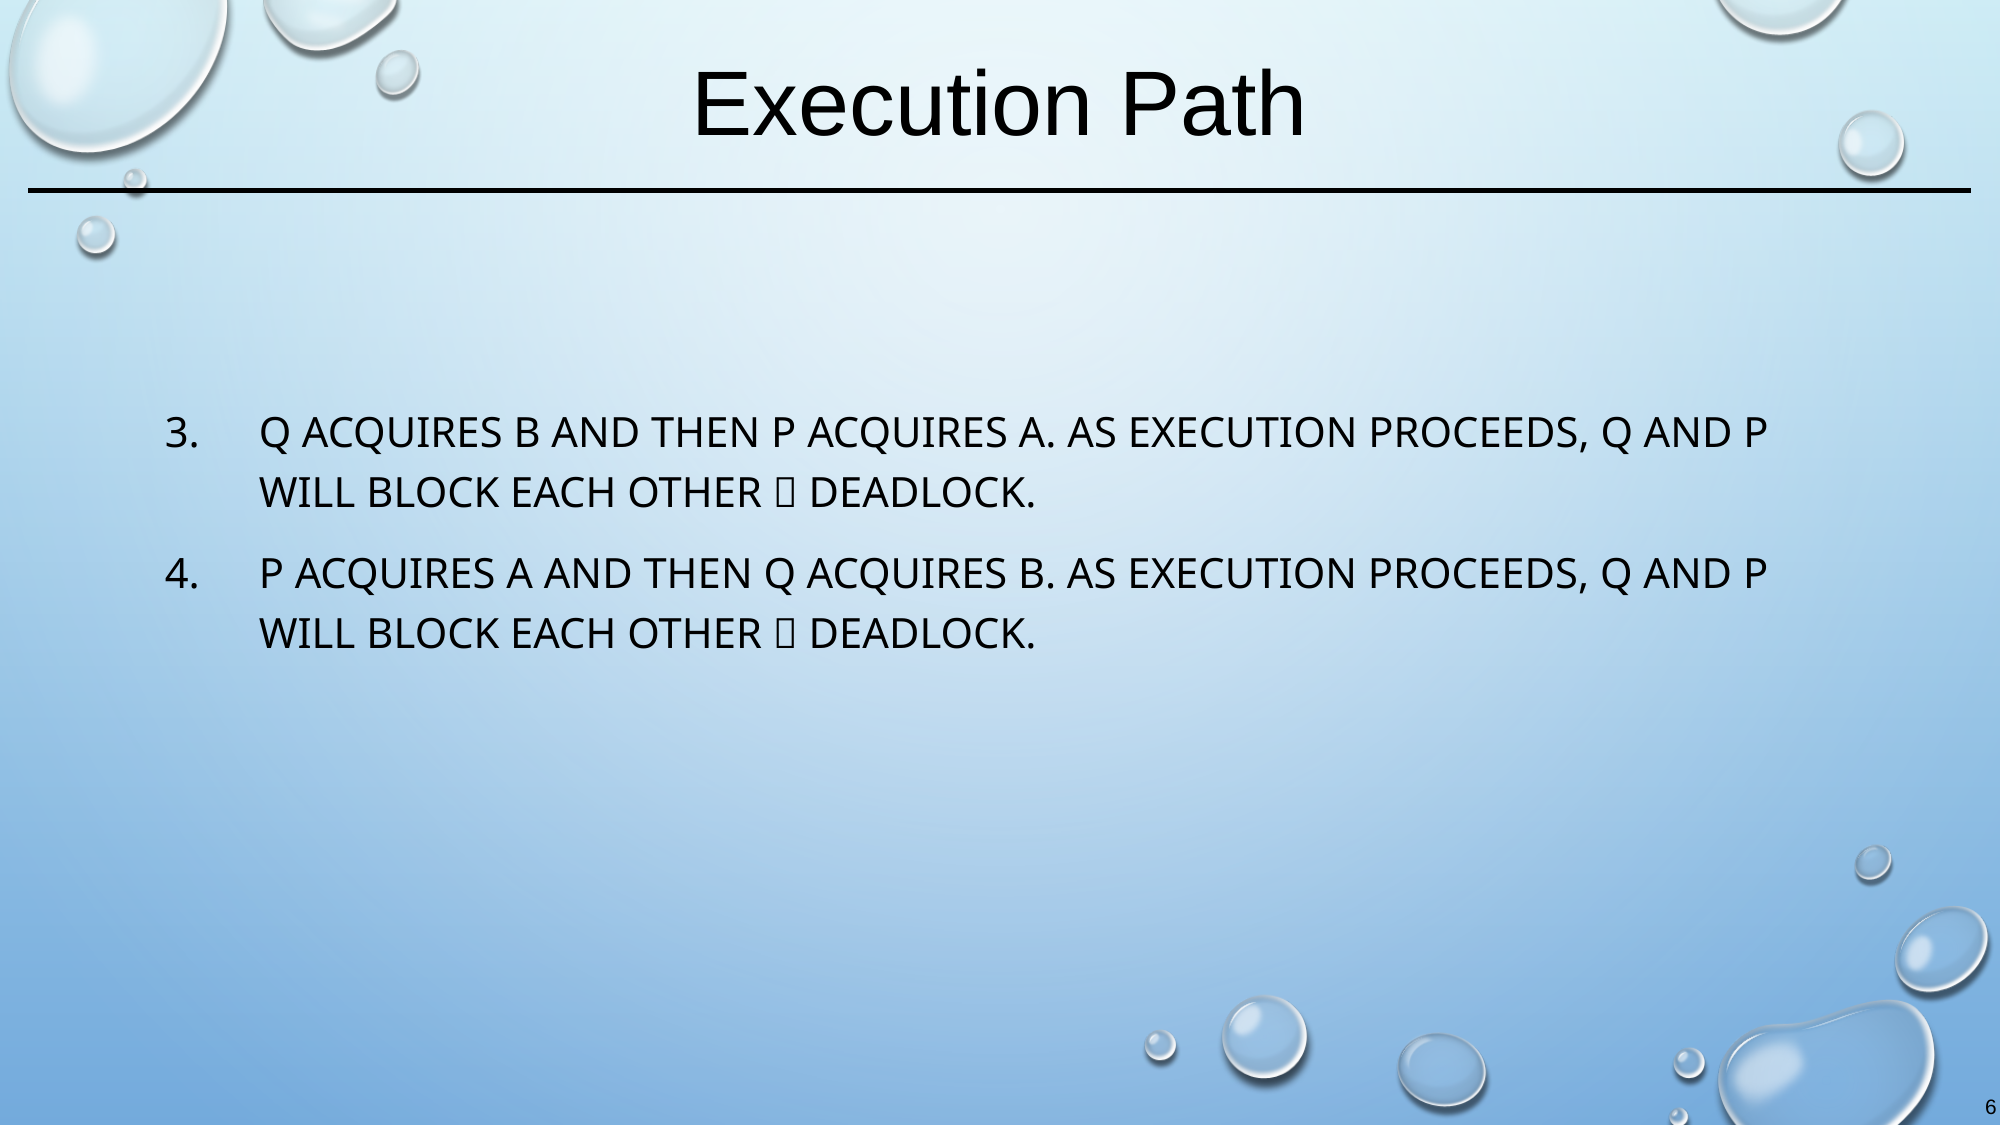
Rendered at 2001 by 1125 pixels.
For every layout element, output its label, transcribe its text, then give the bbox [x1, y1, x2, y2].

title Execution Path [28, 25, 1972, 187]
slide_number 6 [1909, 1089, 2000, 1124]
list Q acquires B and then P acquires A. As execution proceeds, Q and P will block each other  deadlock. P acquires A and then Q acquires B. As execution proceeds, Q and P will block each other  deadlock. [149, 388, 1851, 950]
picture [0, 0, 2000, 1125]
